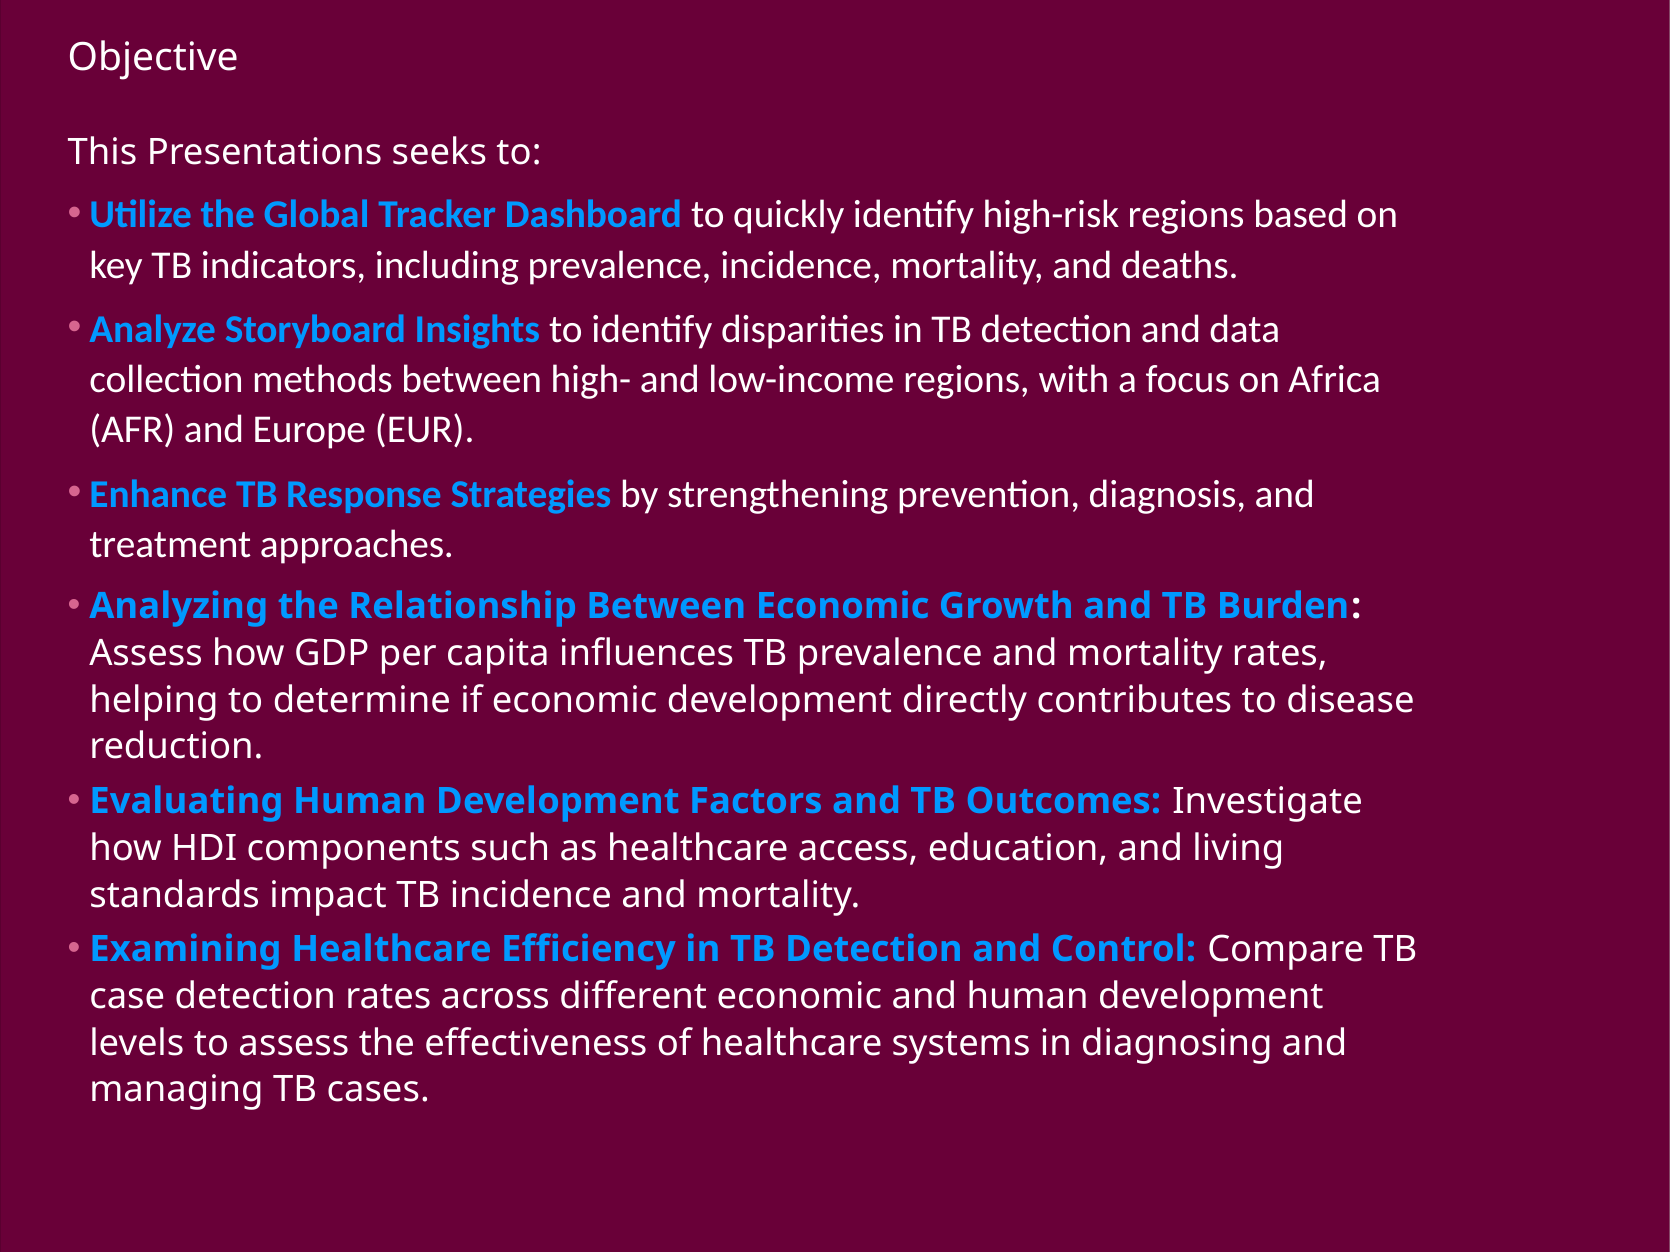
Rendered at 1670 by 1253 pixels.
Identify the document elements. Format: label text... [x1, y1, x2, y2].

title Objective [52, 29, 1132, 87]
list This Presentations seeks to: Utilize the Global Tracker Dashboard to quickly identify high-risk regions based on key TB indicators, including prevalence, incidence, mortality, and deaths. Analyze Storyboard Insights to identify disparities in TB detection and data collection methods between high- and low-income regions, with a focus on Africa (AFR) and Europe (EUR). Enhance TB Response Strategies by strengthening prevention, diagnosis, and treatment approaches. Analyzing the Relationship Between Economic Growth and TB Burden: Assess how GDP per capita influences TB prevalence and mortality rates, helping to determine if economic development directly contributes to disease reduction. Evaluating Human Development Factors and TB Outcomes: Investigate how HDI components such as healthcare access, education, and living standards impact TB incidence and mortality. Examining Healthcare Efficiency in TB Detection and Control: Compare TB case detection rates across different economic and human development levels to assess the effectiveness of healthcare systems in diagnosing and managing TB cases. [52, 117, 1445, 1135]
